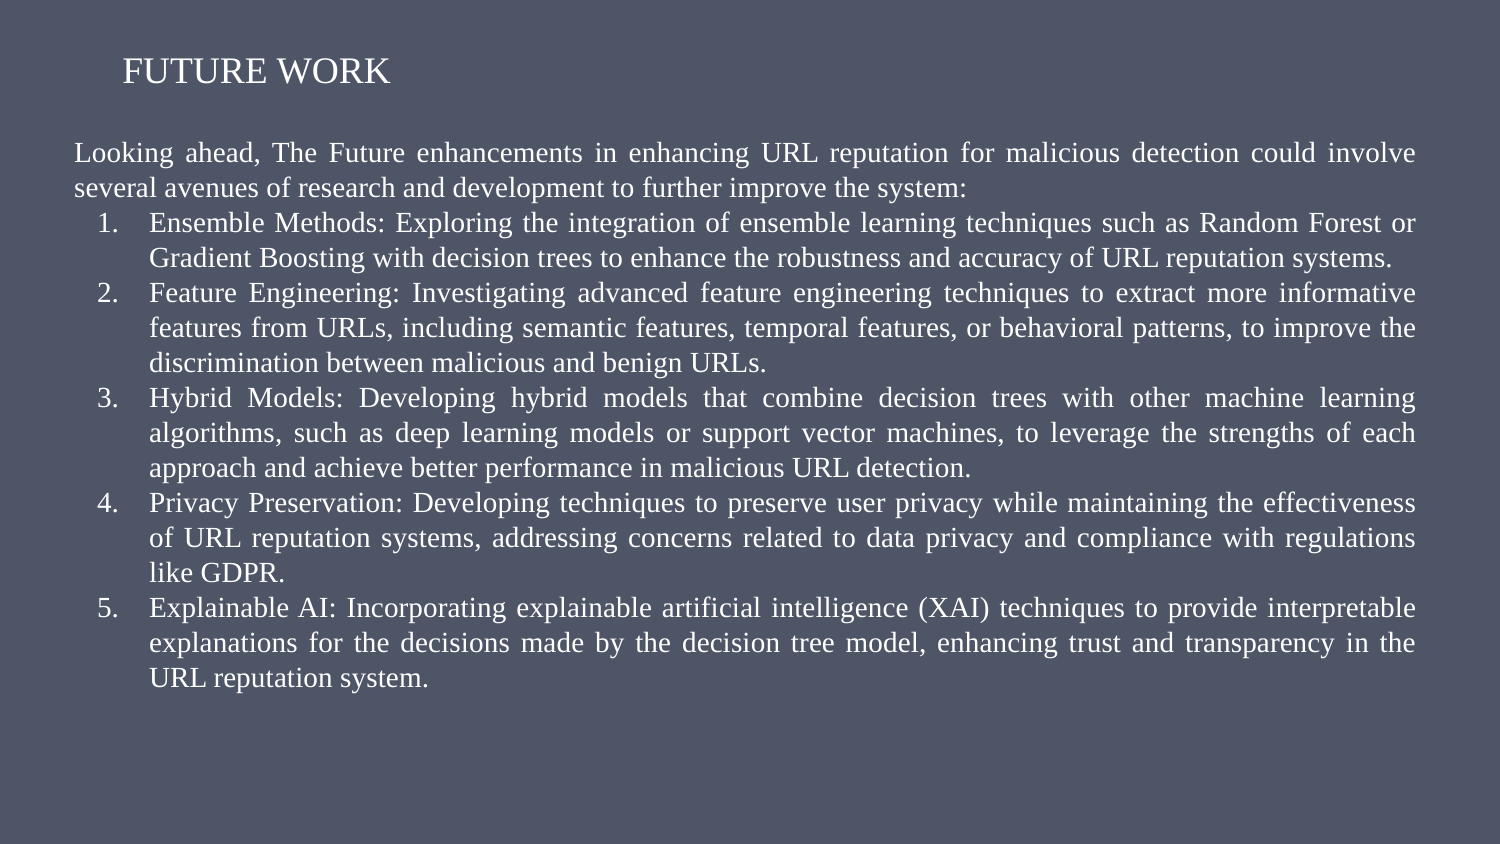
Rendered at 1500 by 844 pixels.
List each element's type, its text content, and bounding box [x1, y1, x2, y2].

text_box FUTURE WORK [107, 31, 457, 118]
text_box Looking ahead, The Future enhancements in enhancing URL reputation for malicious detection could involve several avenues of research and development to further improve the system: Ensemble Methods: Exploring the integration of ensemble learning techniques such as Random Forest or Gradient Boosting with decision trees to enhance the robustness and accuracy of URL reputation systems. Feature Engineering: Investigating advanced feature engineering techniques to extract more informative features from URLs, including semantic features, temporal features, or behavioral patterns, to improve the discrimination between malicious and benign URLs. Hybrid Models: Developing hybrid models that combine decision trees with other machine learning algorithms, such as deep learning models or support vector machines, to leverage the strengths of each approach and achieve better performance in malicious URL detection. Privacy Preservation: Developing techniques to preserve user privacy while maintaining the effectiveness of URL reputation systems, addressing concerns related to data privacy and compliance with regulations like GDPR. Explainable AI: Incorporating explainable artificial intelligence (XAI) techniques to provide interpretable explanations for the decisions made by the decision tree model, enhancing trust and transparency in the URL reputation system. [59, 118, 1433, 802]
